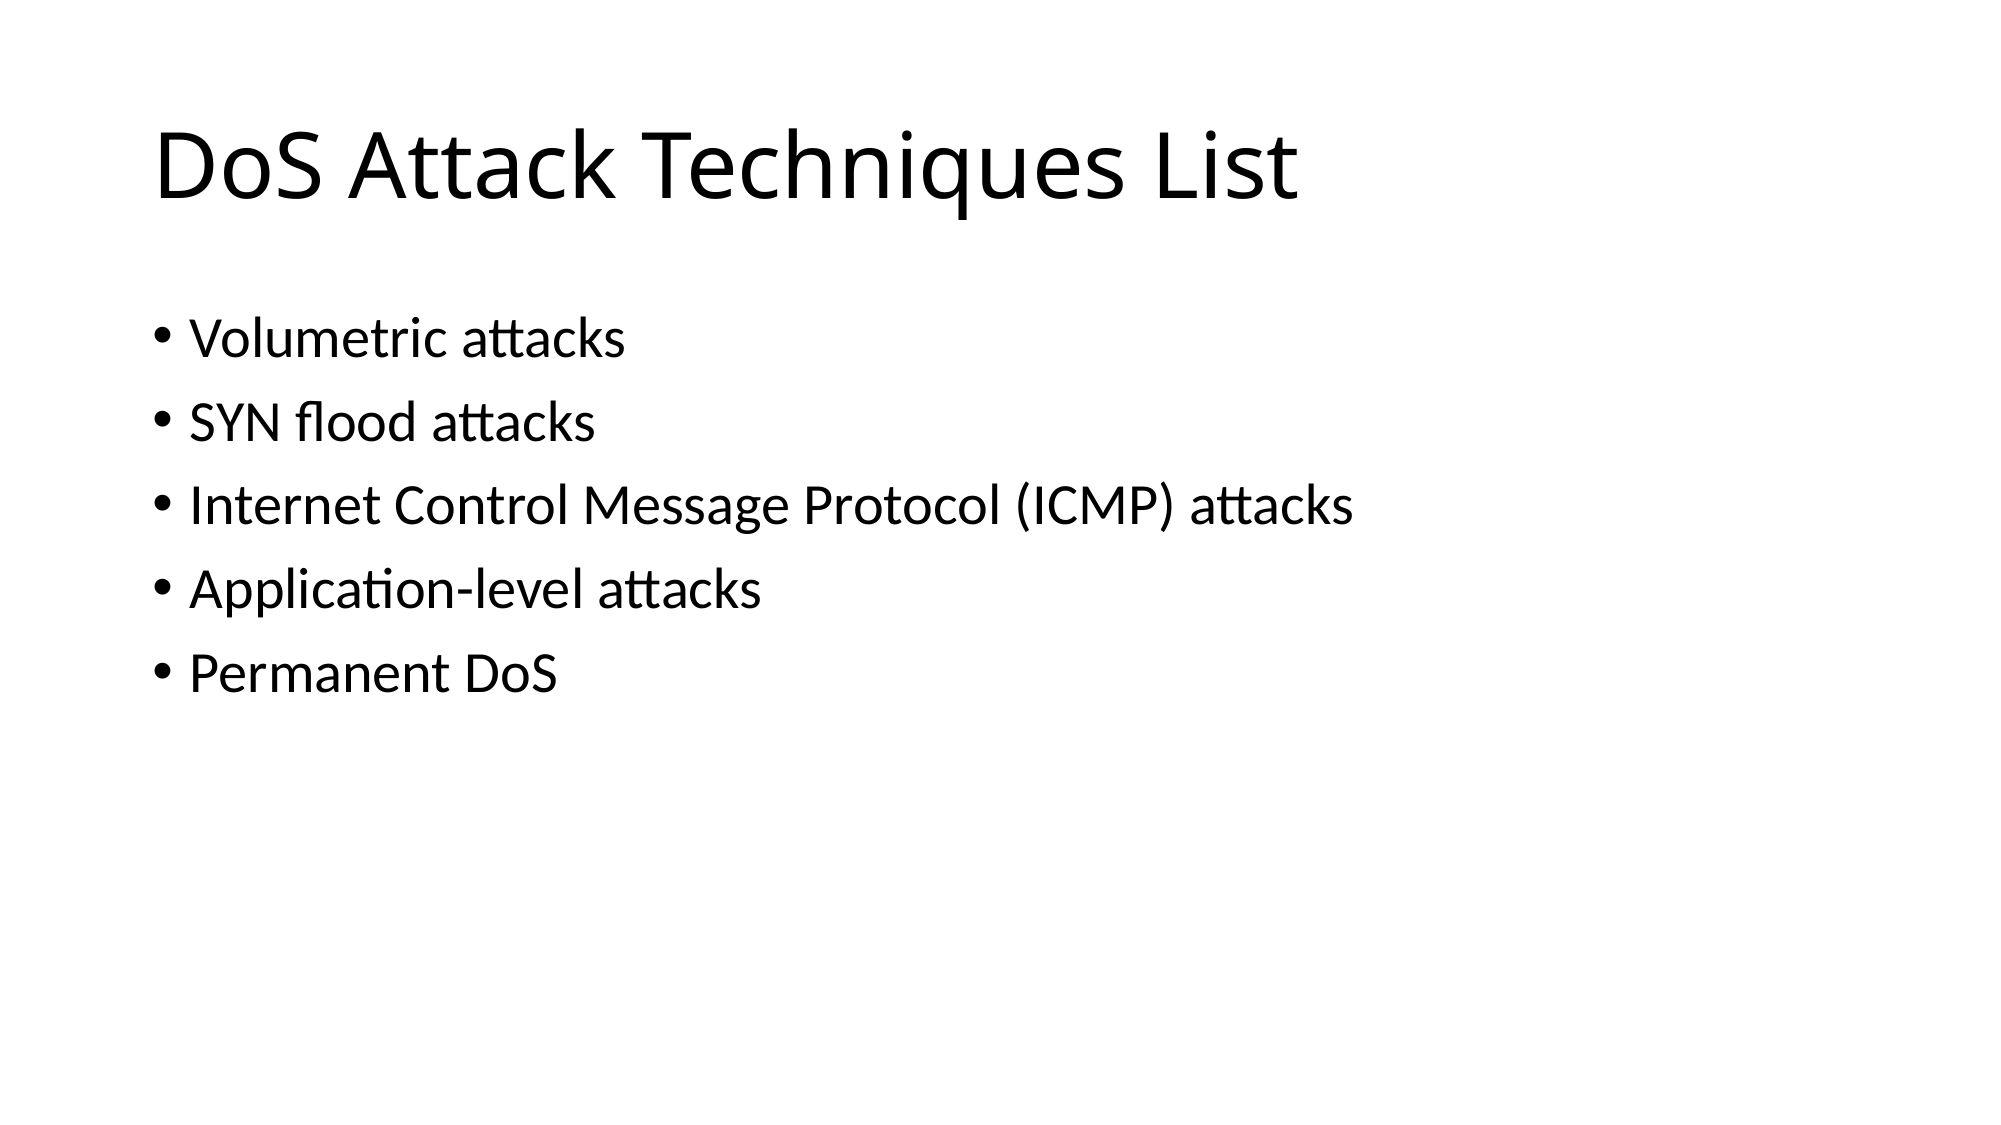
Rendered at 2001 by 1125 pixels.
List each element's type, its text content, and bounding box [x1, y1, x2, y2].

list Volumetric attacks SYN flood attacks Internet Control Message Protocol (ICMP) attacks Application-level attacks Permanent DoS [137, 299, 1863, 1014]
title DoS Attack Techniques List [137, 59, 1863, 278]
